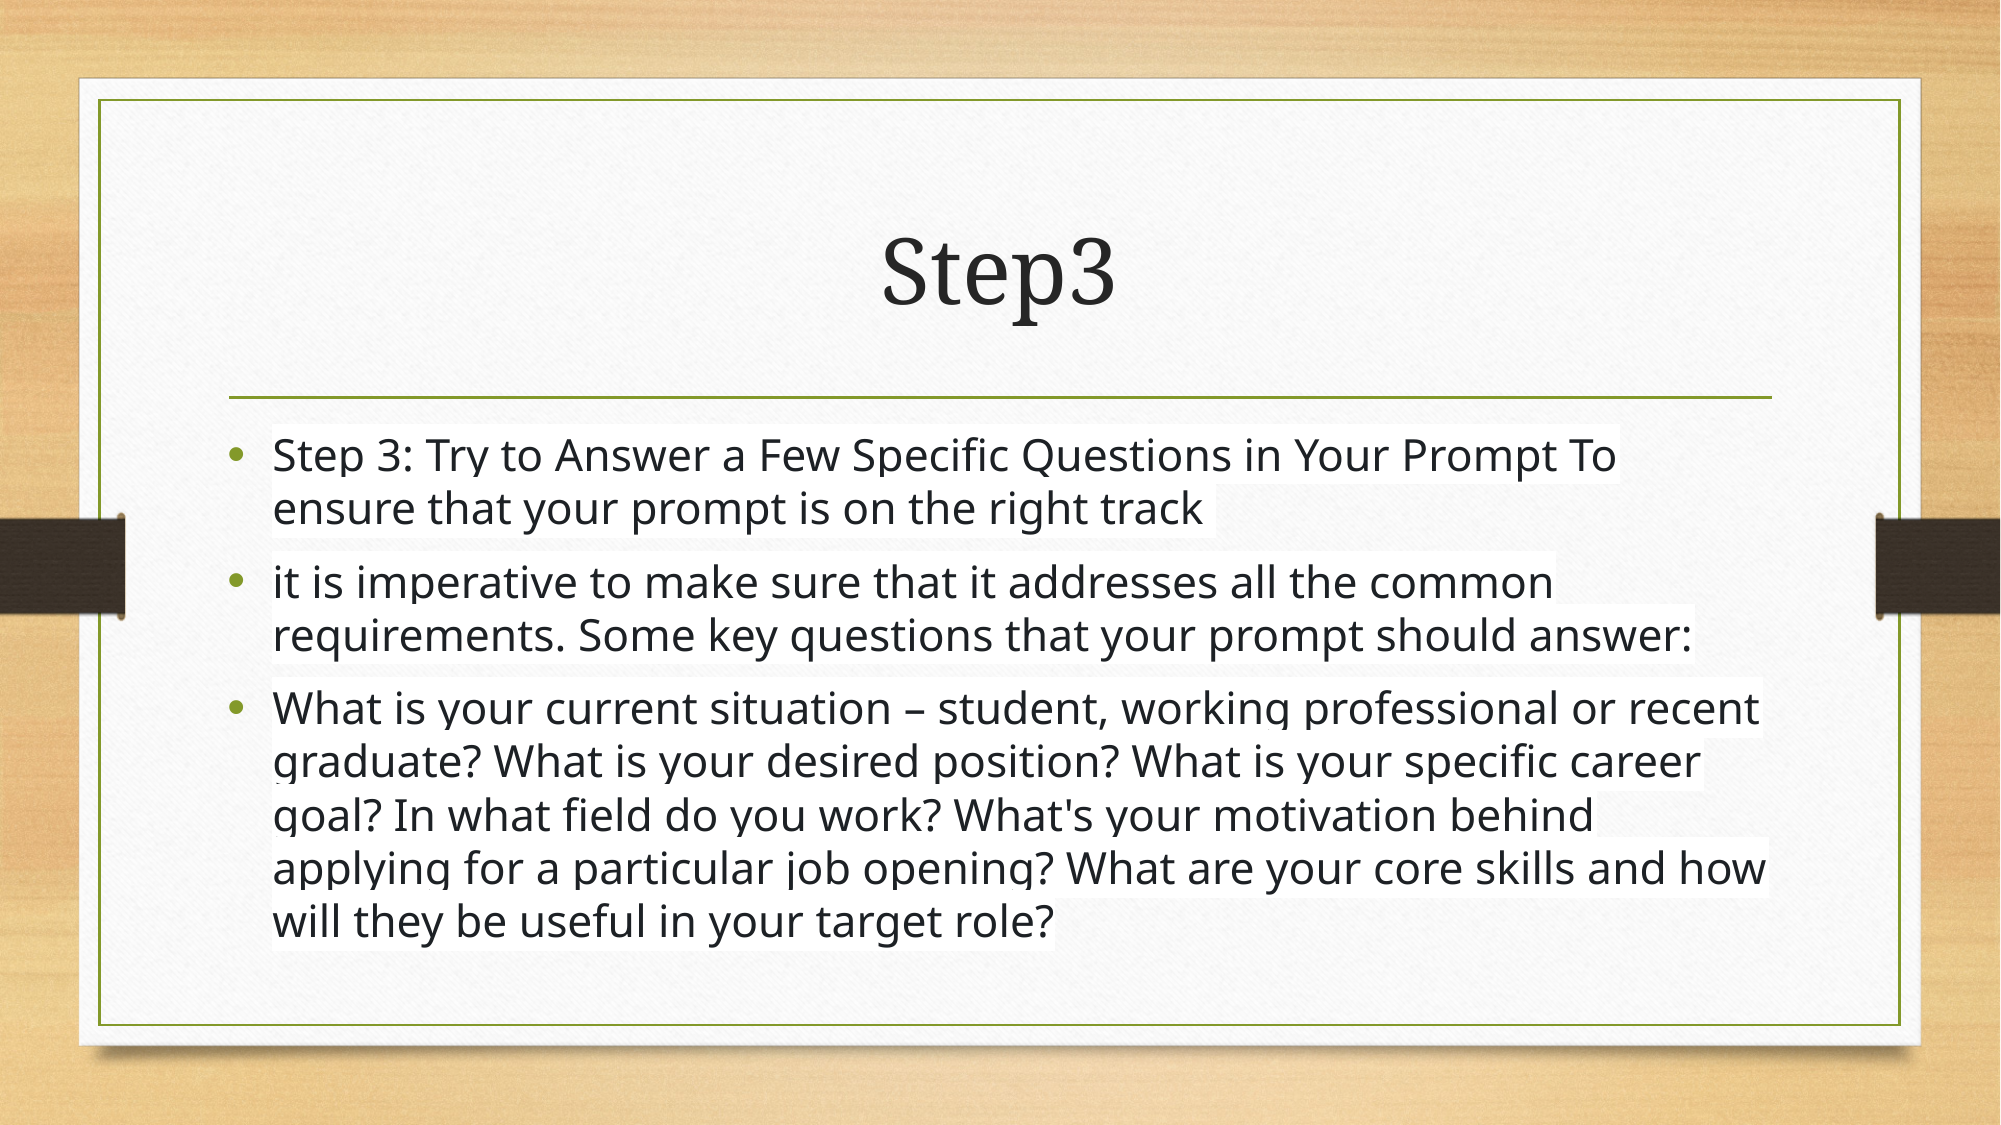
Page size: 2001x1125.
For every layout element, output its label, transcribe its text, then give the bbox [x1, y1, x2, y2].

picture [0, 0, 2001, 1125]
list Step 3: Try to Answer a Few Specific Questions in Your Prompt To ensure that your prompt is on the right track it is imperative to make sure that it addresses all the common requirements. Some key questions that your prompt should answer: What is your current situation – student, working professional or recent graduate? What is your desired position? What is your specific career goal? In what field do you work? What's your motivation behind applying for a particular job opening? What are your core skills and how will they be useful in your target role? [212, 419, 1788, 964]
title Step3 [212, 161, 1788, 375]
